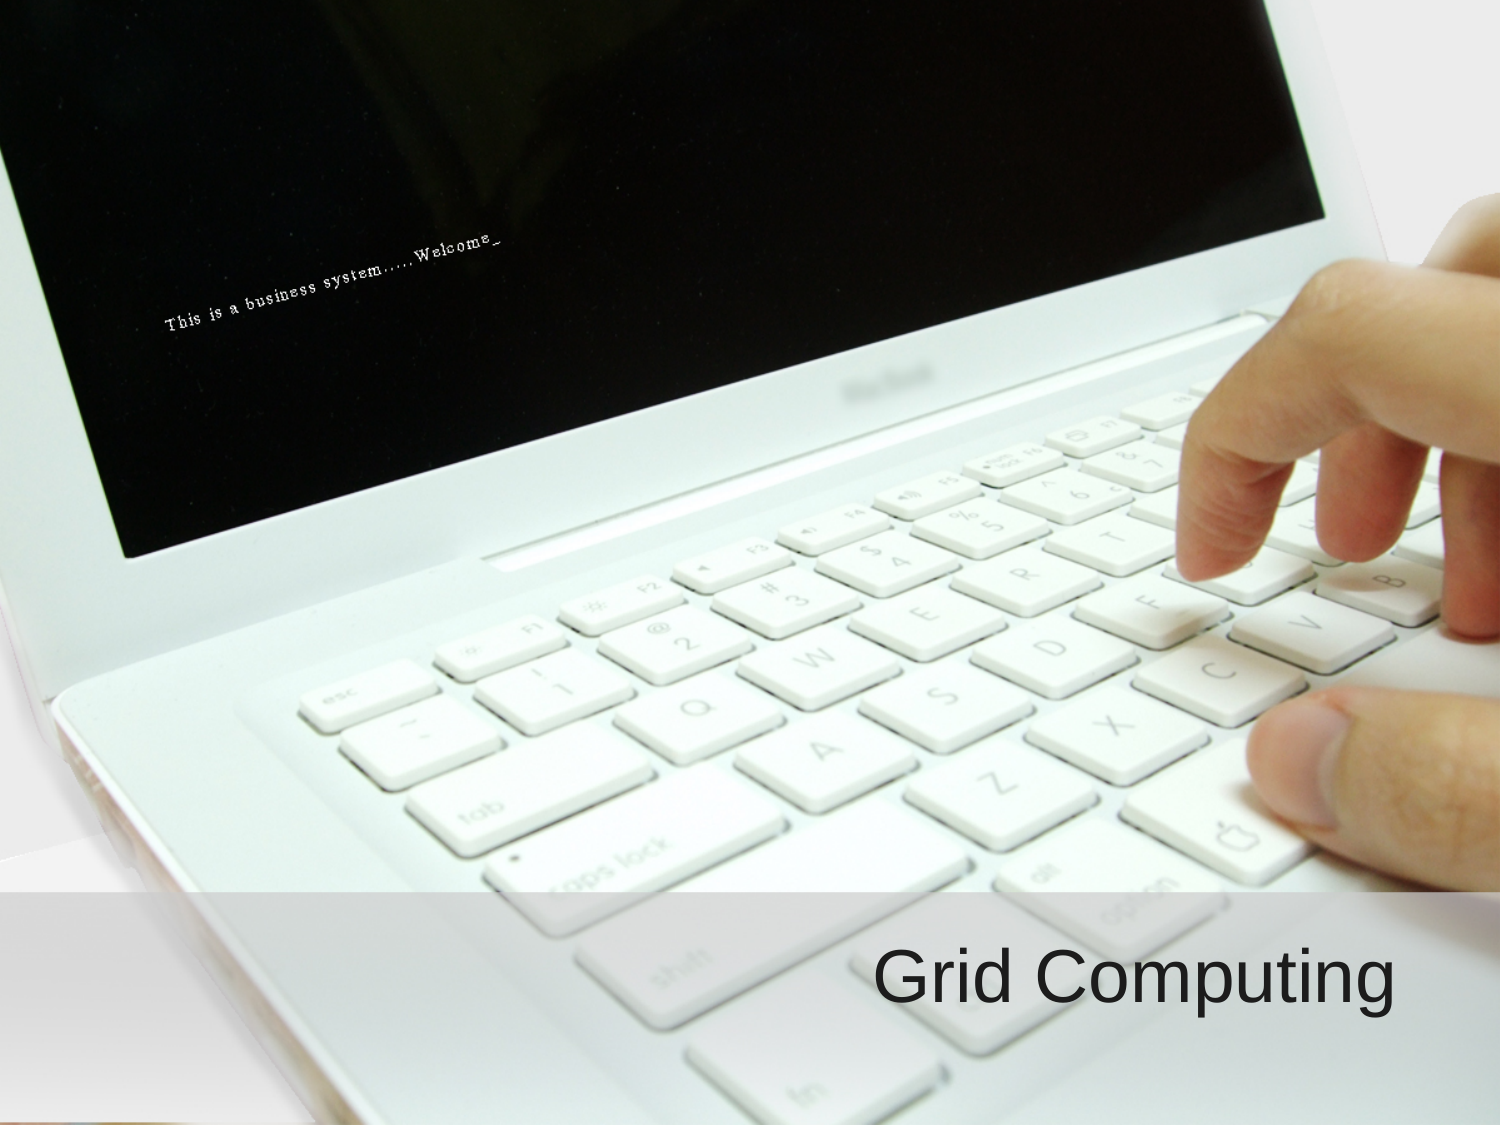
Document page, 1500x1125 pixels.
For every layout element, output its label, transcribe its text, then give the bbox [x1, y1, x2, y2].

text_box Grid Computing [49, 919, 1413, 1025]
picture [0, 0, 1500, 1125]
